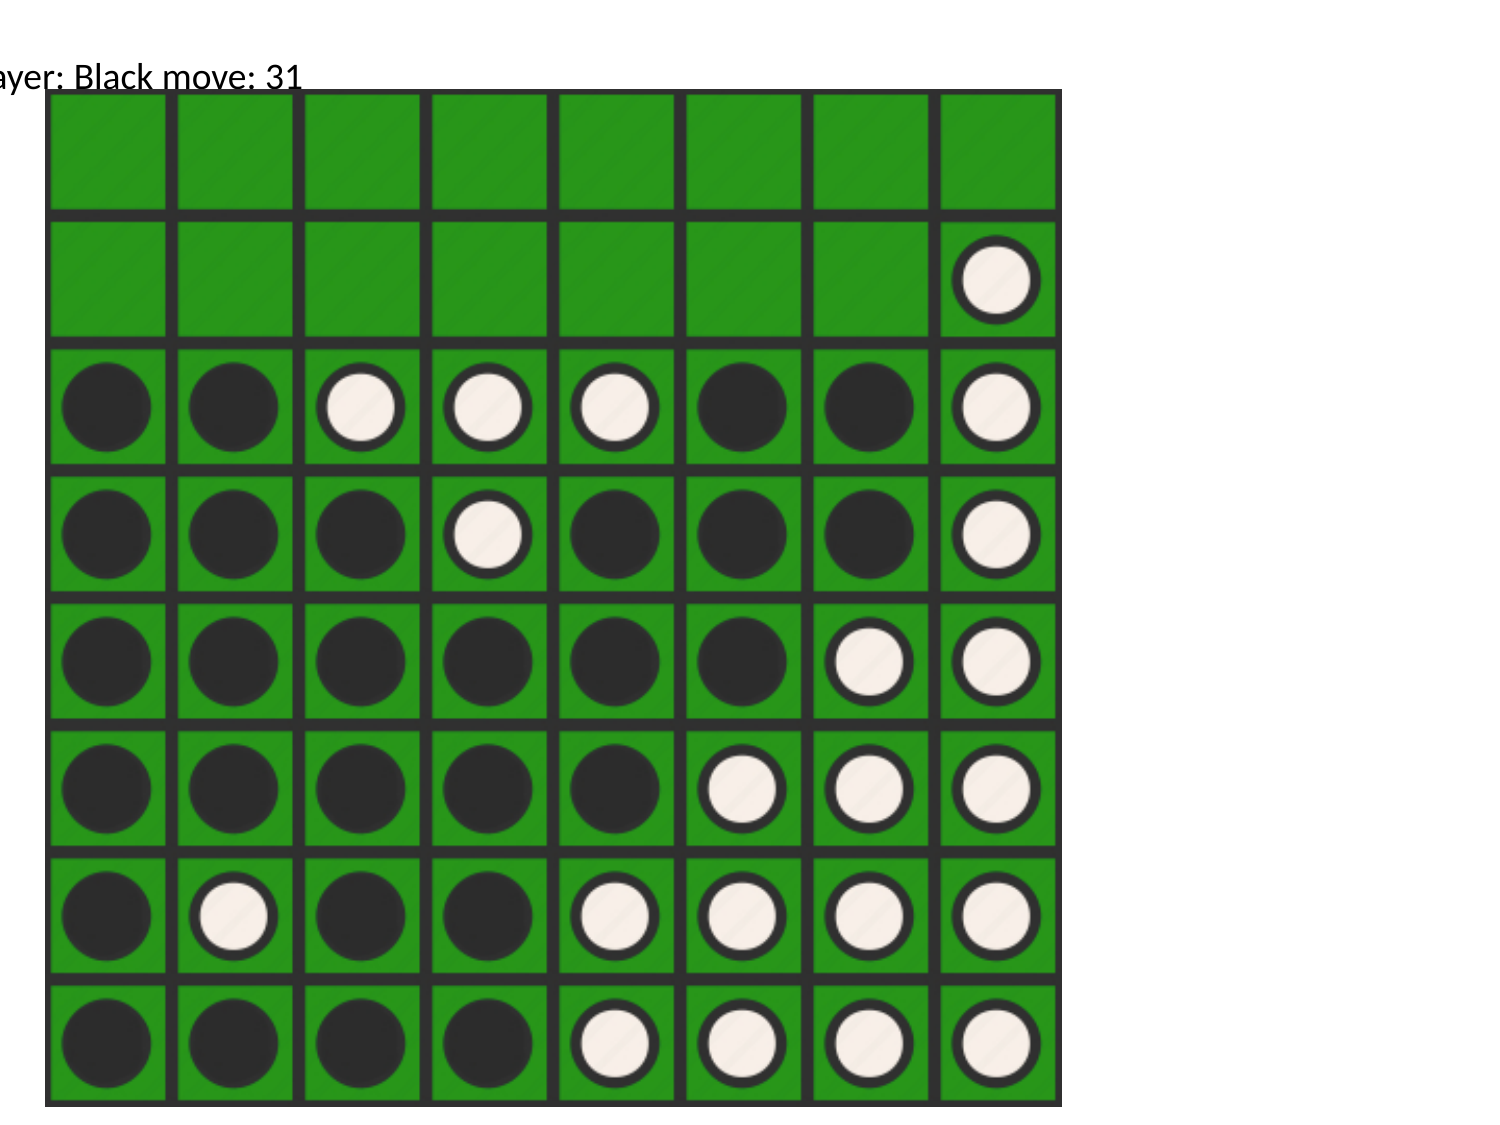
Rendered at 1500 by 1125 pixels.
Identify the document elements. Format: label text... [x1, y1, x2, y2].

picture [44, 89, 1062, 1107]
text_box turn: 45 player: Black move: 31 [0, 44, 319, 105]
